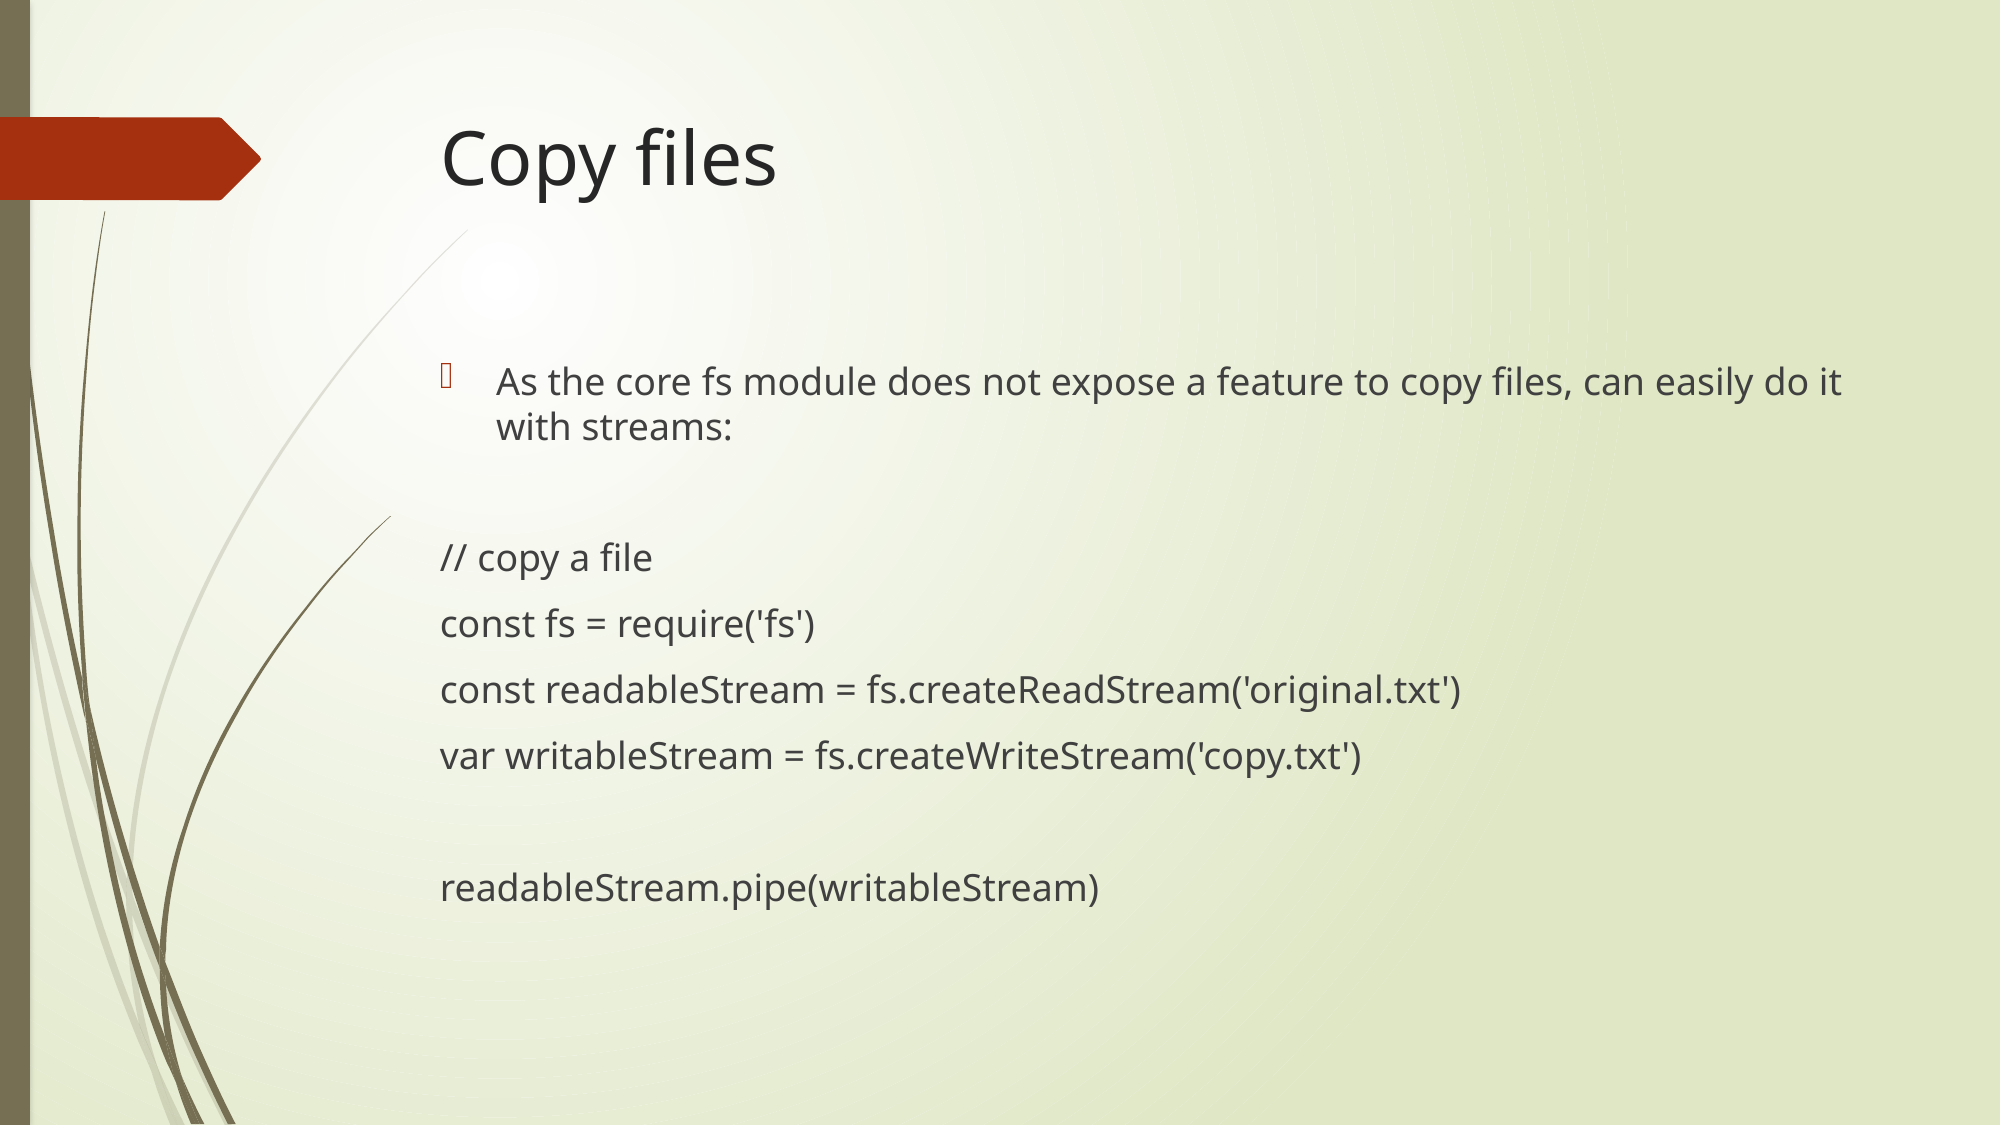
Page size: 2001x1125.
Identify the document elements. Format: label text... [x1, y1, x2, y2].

list As the core fs module does not expose a feature to copy files, can easily do it with streams: // copy a file const fs = require('fs') const readableStream = fs.createReadStream('original.txt') var writableStream = fs.createWriteStream('copy.txt') readableStream.pipe(writableStream) [424, 350, 1888, 970]
title Copy files [425, 102, 1888, 313]
